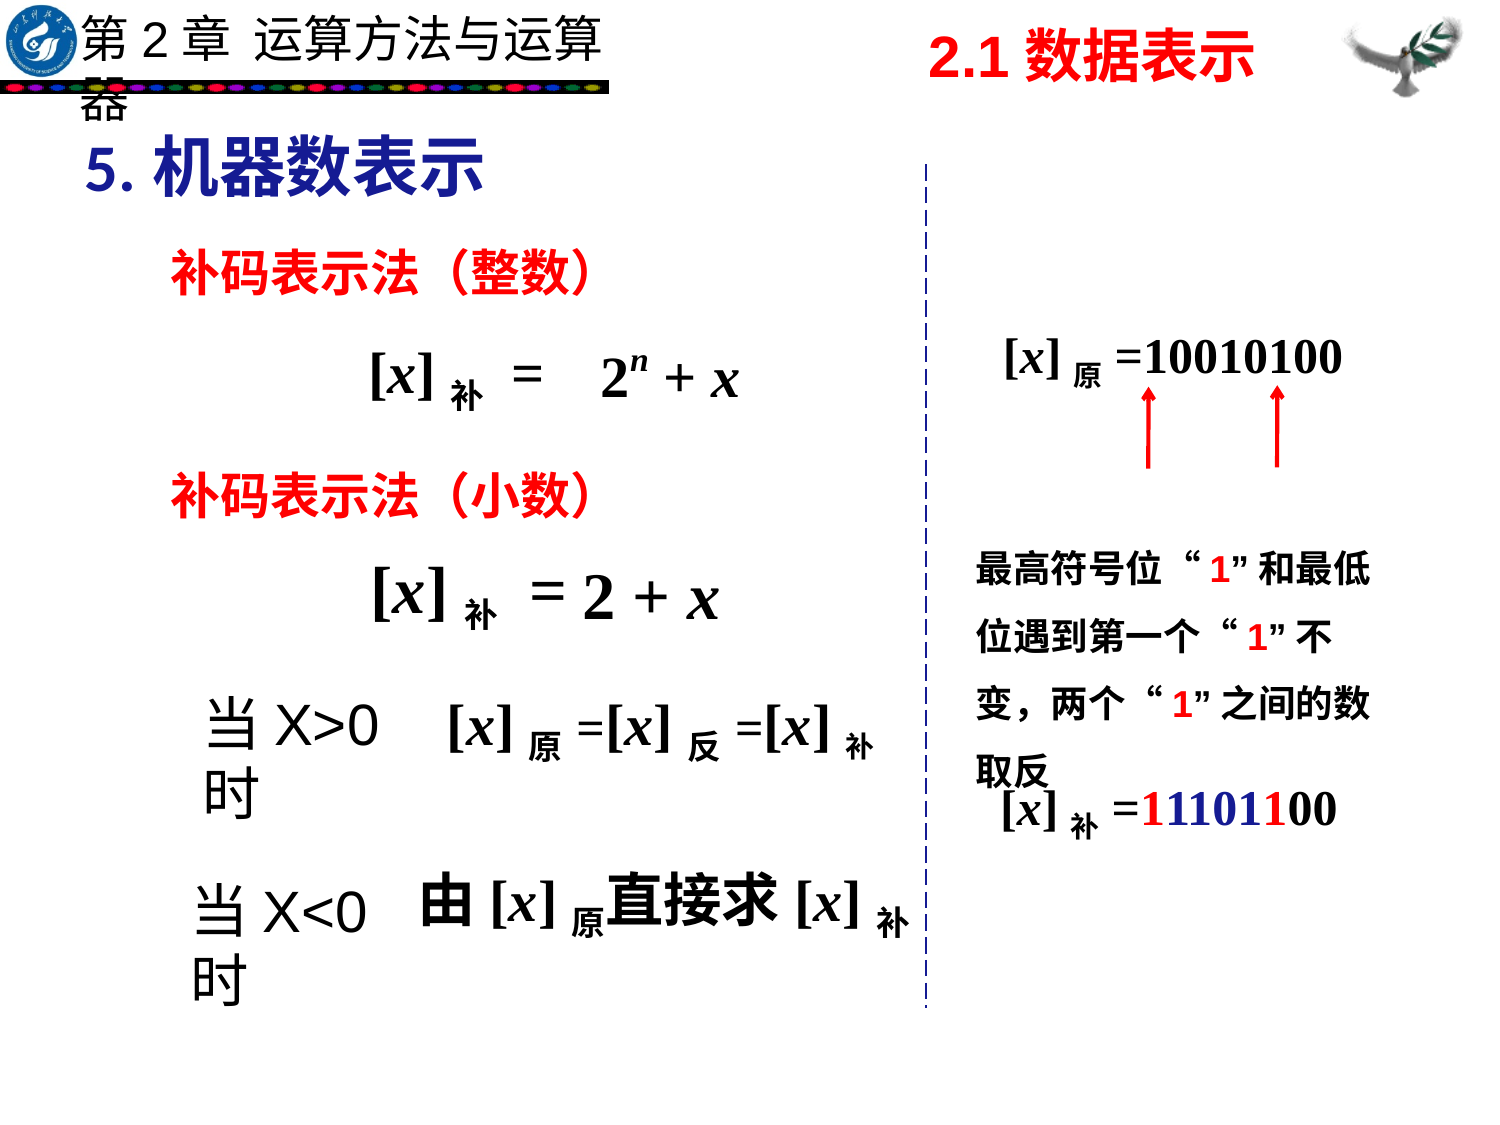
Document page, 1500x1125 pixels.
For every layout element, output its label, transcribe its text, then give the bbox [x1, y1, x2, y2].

text_box 补码表示法（小数） [155, 456, 636, 532]
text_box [367, 538, 844, 641]
text_box 补码表示法（整数） [155, 234, 636, 310]
text_box 5.机器数表示 [70, 117, 563, 212]
text_box 当X>0时 [187, 679, 446, 835]
text_box [x]原=[x]反=[x]补 [446, 679, 890, 775]
text_box [x]补=11101100 [988, 767, 1350, 851]
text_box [363, 327, 850, 416]
text_box 2.1数据表示 [914, 11, 1313, 97]
picture [1312, 0, 1500, 134]
text_box 当X<0时 [175, 867, 434, 1022]
text_box [x]原=10010100 [988, 316, 1358, 400]
text_box 由[x]原直接求[x]补 [402, 855, 925, 950]
picture [0, 0, 609, 94]
text_box 最高符号位“1”和最低位遇到第一个“1”不变，两个“1”之间的数取反 [960, 515, 1418, 801]
